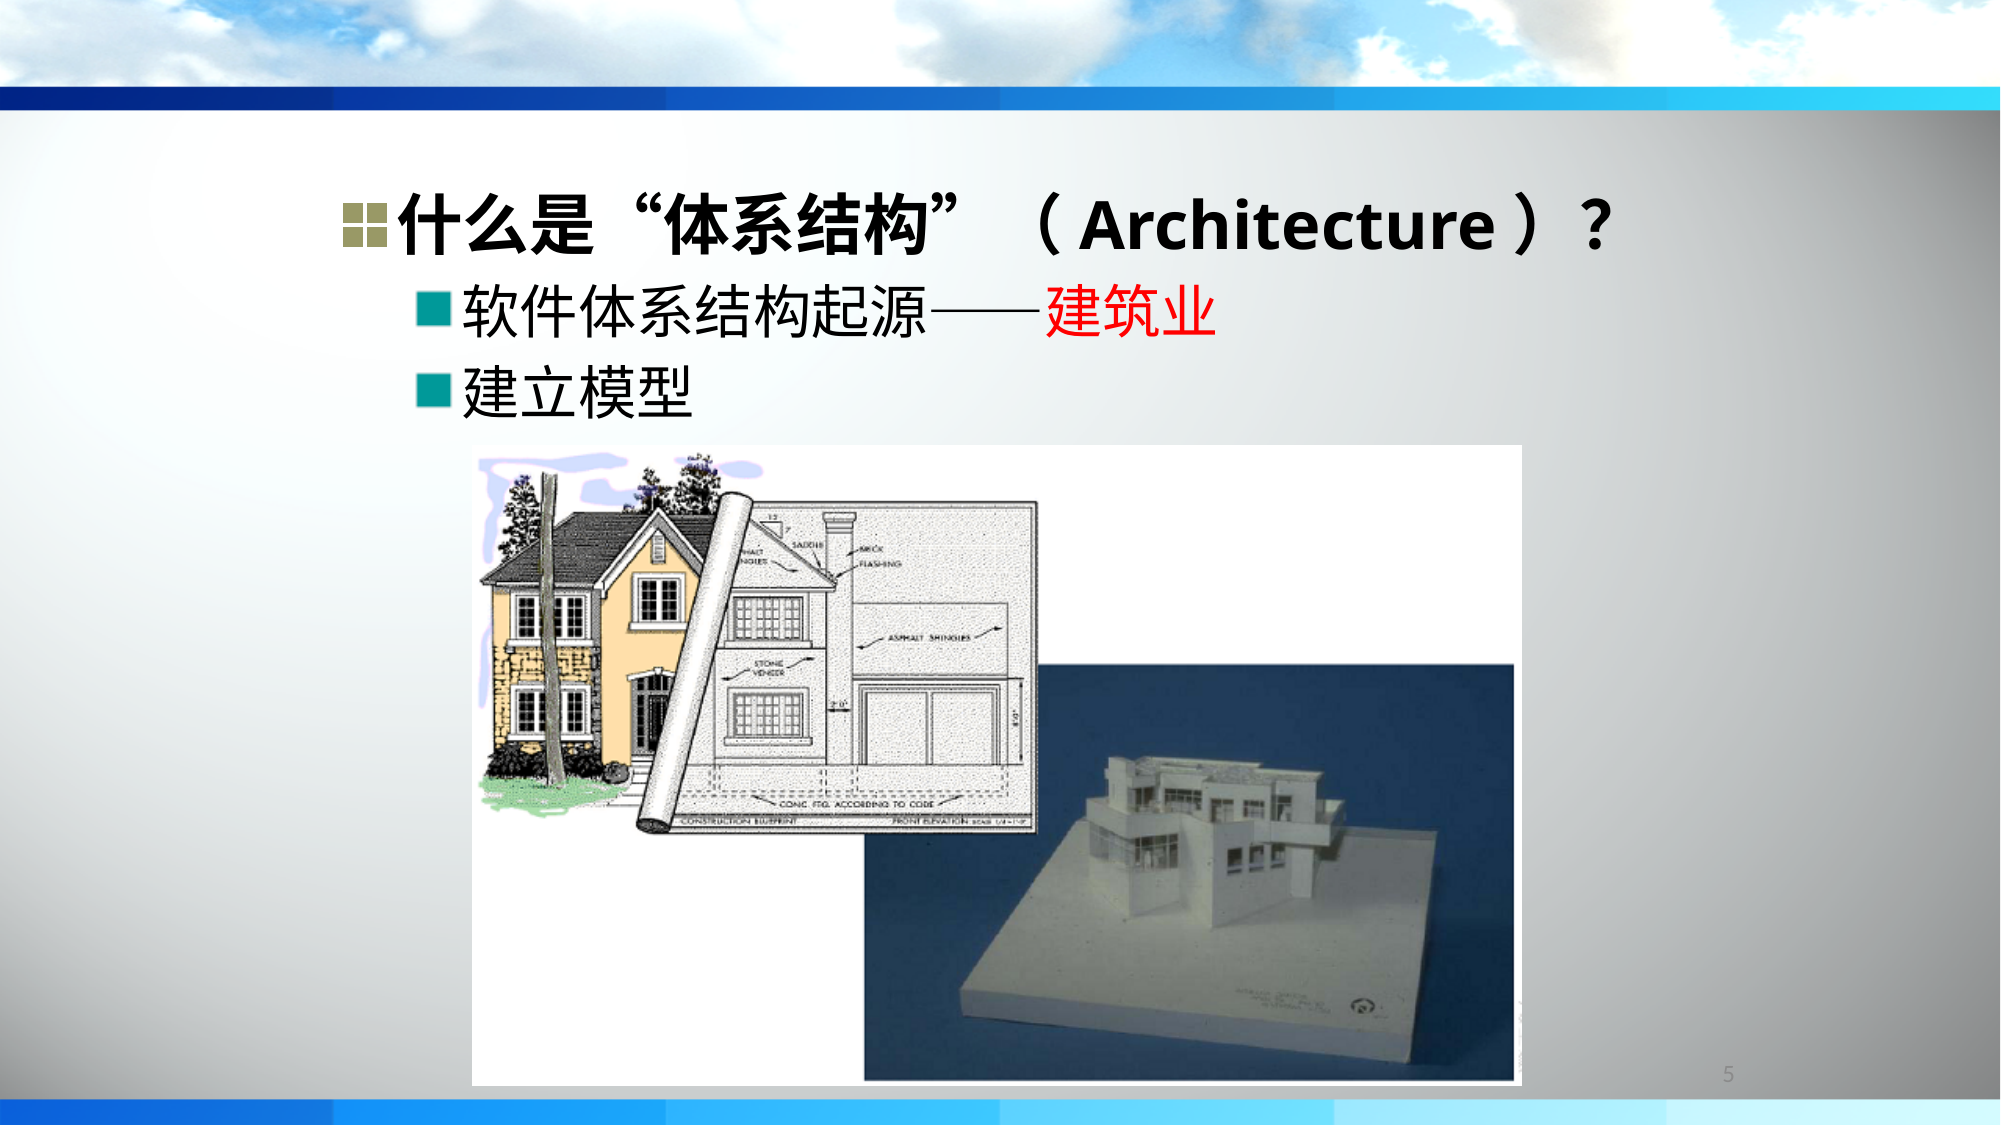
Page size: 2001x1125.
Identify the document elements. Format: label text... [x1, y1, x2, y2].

slide_number 5 [1400, 1042, 1750, 1103]
picture [0, 0, 2001, 1125]
list 什么是“体系结构”（Architecture）？ 软件体系结构起源——建筑业 建立模型 [324, 175, 1669, 1055]
